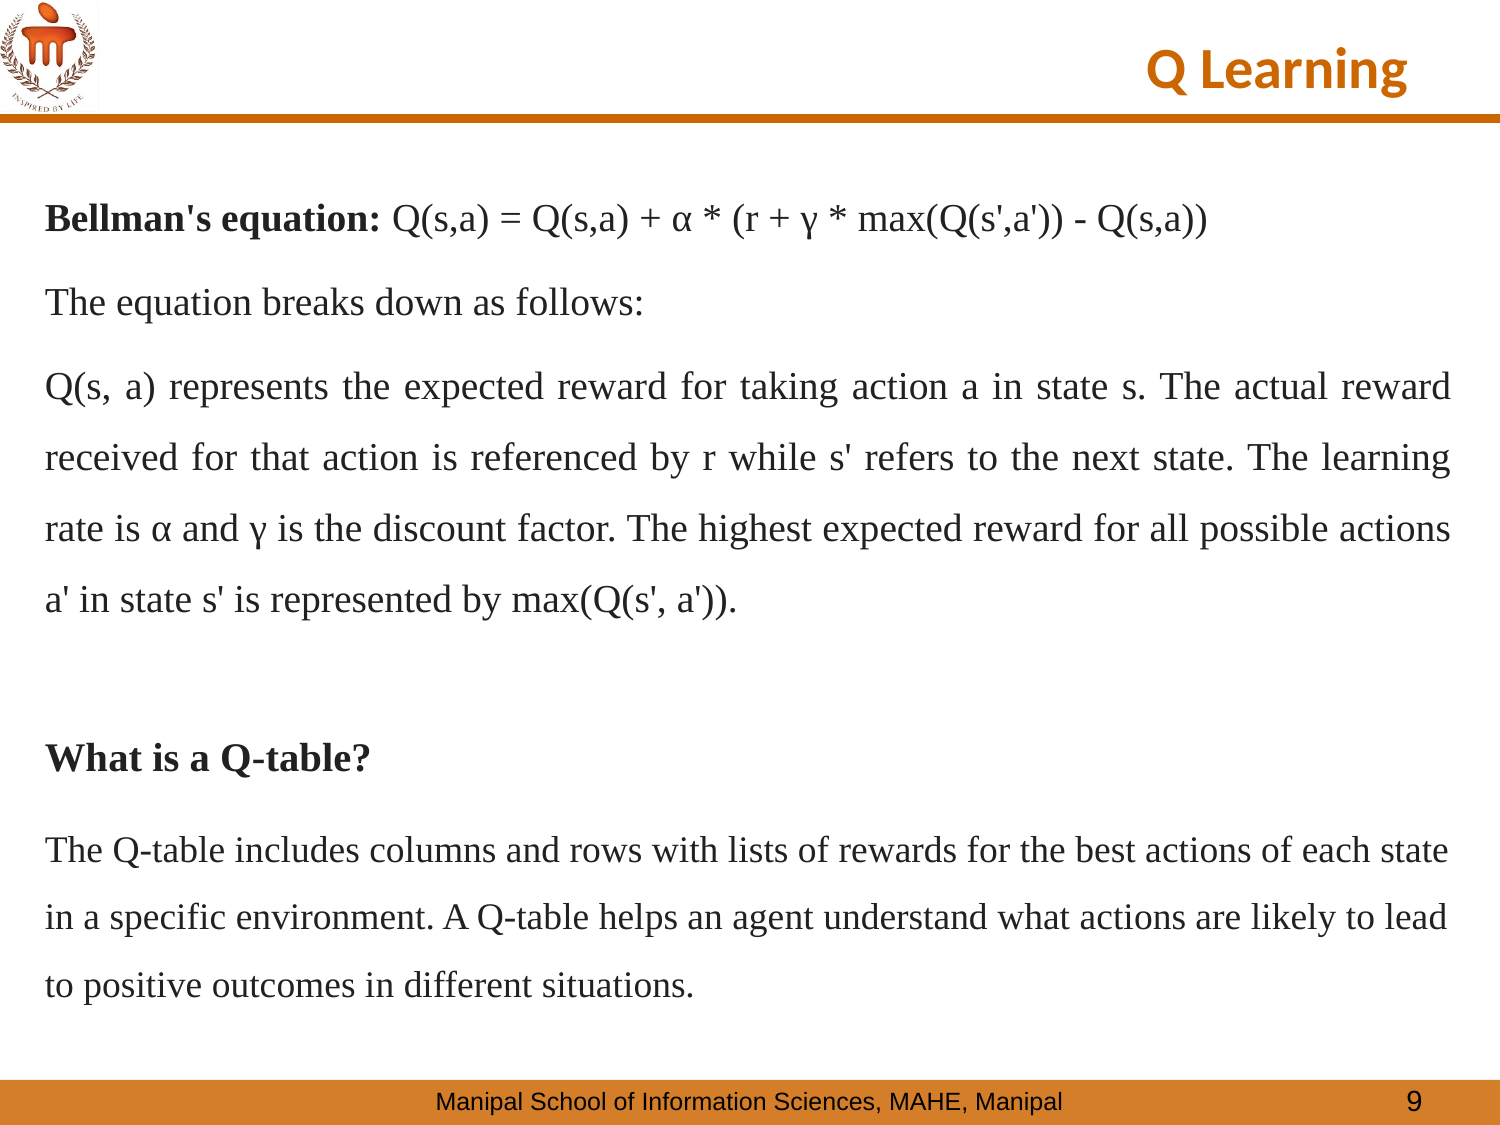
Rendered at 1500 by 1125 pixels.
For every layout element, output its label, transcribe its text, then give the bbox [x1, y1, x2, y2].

text_box Bellman's equation: Q(s,a) = Q(s,a) + α * (r + γ * max(Q(s',a')) - Q(s,a)) The equation breaks down as follows: Q(s, a) represents the expected reward for taking action a in state s. The actual reward received for that action is referenced by r while s' refers to the next state. The learning rate is α and γ is the discount factor. The highest expected reward for all possible actions a' in state s' is represented by max(Q(s', a')). What is a Q-table? The Q-table includes columns and rows with lists of rewards for the best actions of each state in a specific environment. A Q-table helps an agent understand what actions are likely to lead to positive outcomes in different situations. [29, 153, 1468, 1039]
text_box Q Learning [1025, 22, 1448, 108]
slide_number ‹#› [1087, 1074, 1438, 1125]
picture [0, 2, 99, 112]
